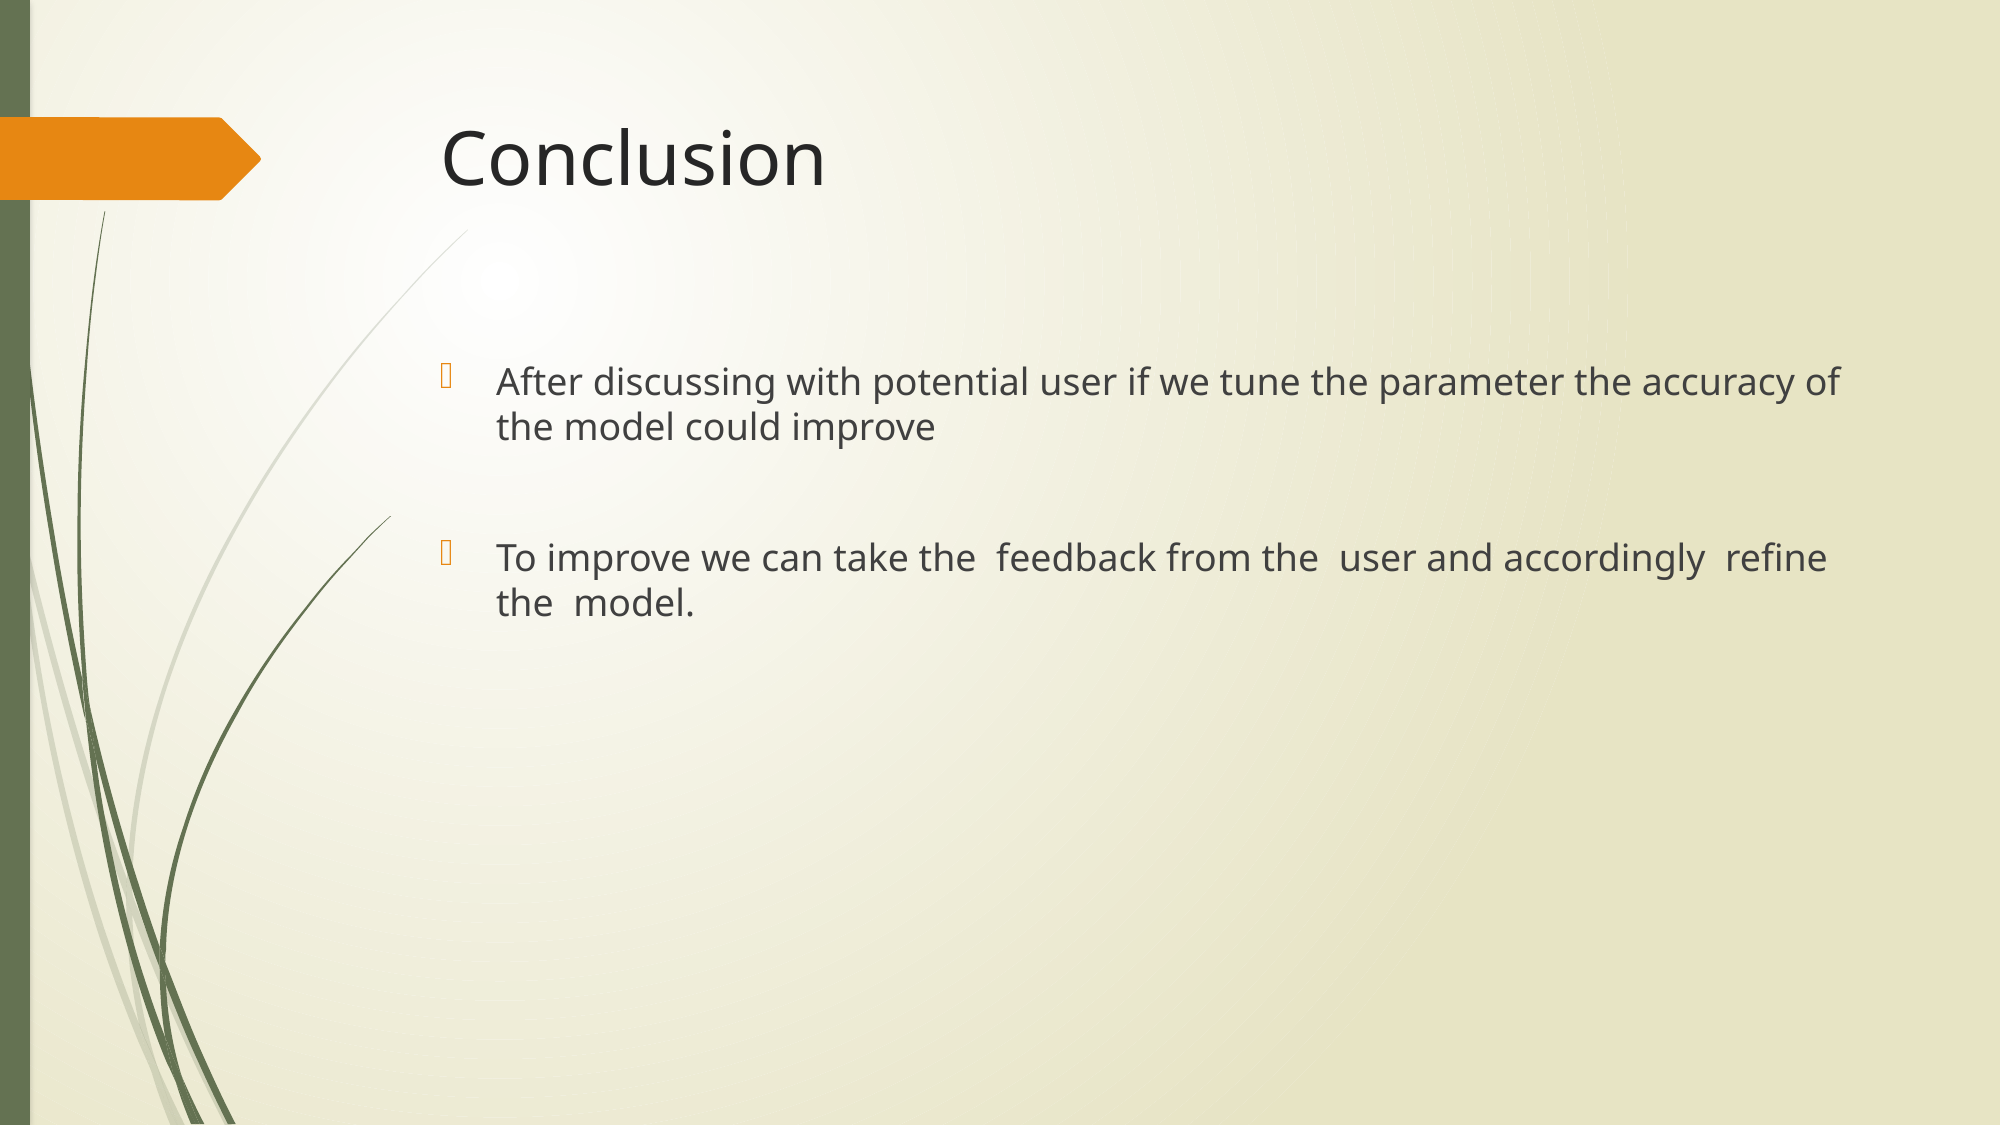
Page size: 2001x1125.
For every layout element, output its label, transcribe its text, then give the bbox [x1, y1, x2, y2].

list After discussing with potential user if we tune the parameter the accuracy of the model could improve To improve we can take the feedback from the user and accordingly refine the model. [424, 350, 1888, 970]
title Conclusion [425, 102, 1888, 313]
